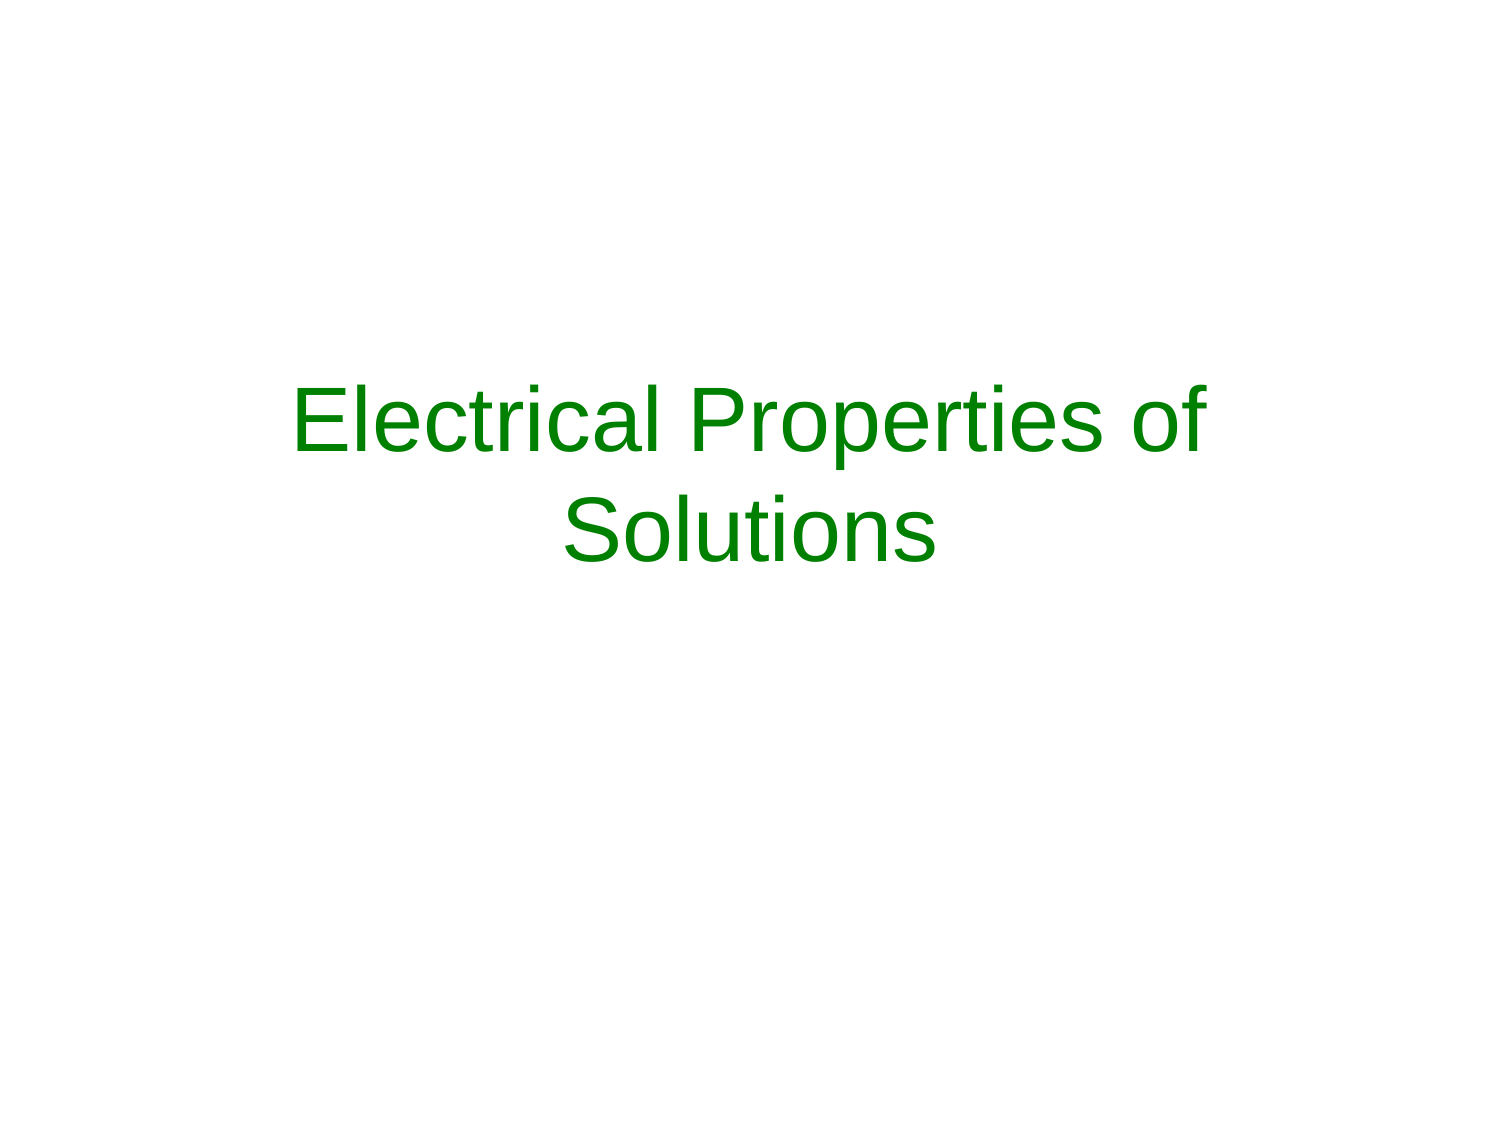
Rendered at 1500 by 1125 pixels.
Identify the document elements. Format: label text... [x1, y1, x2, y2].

title Electrical Properties of Solutions [112, 349, 1388, 591]
